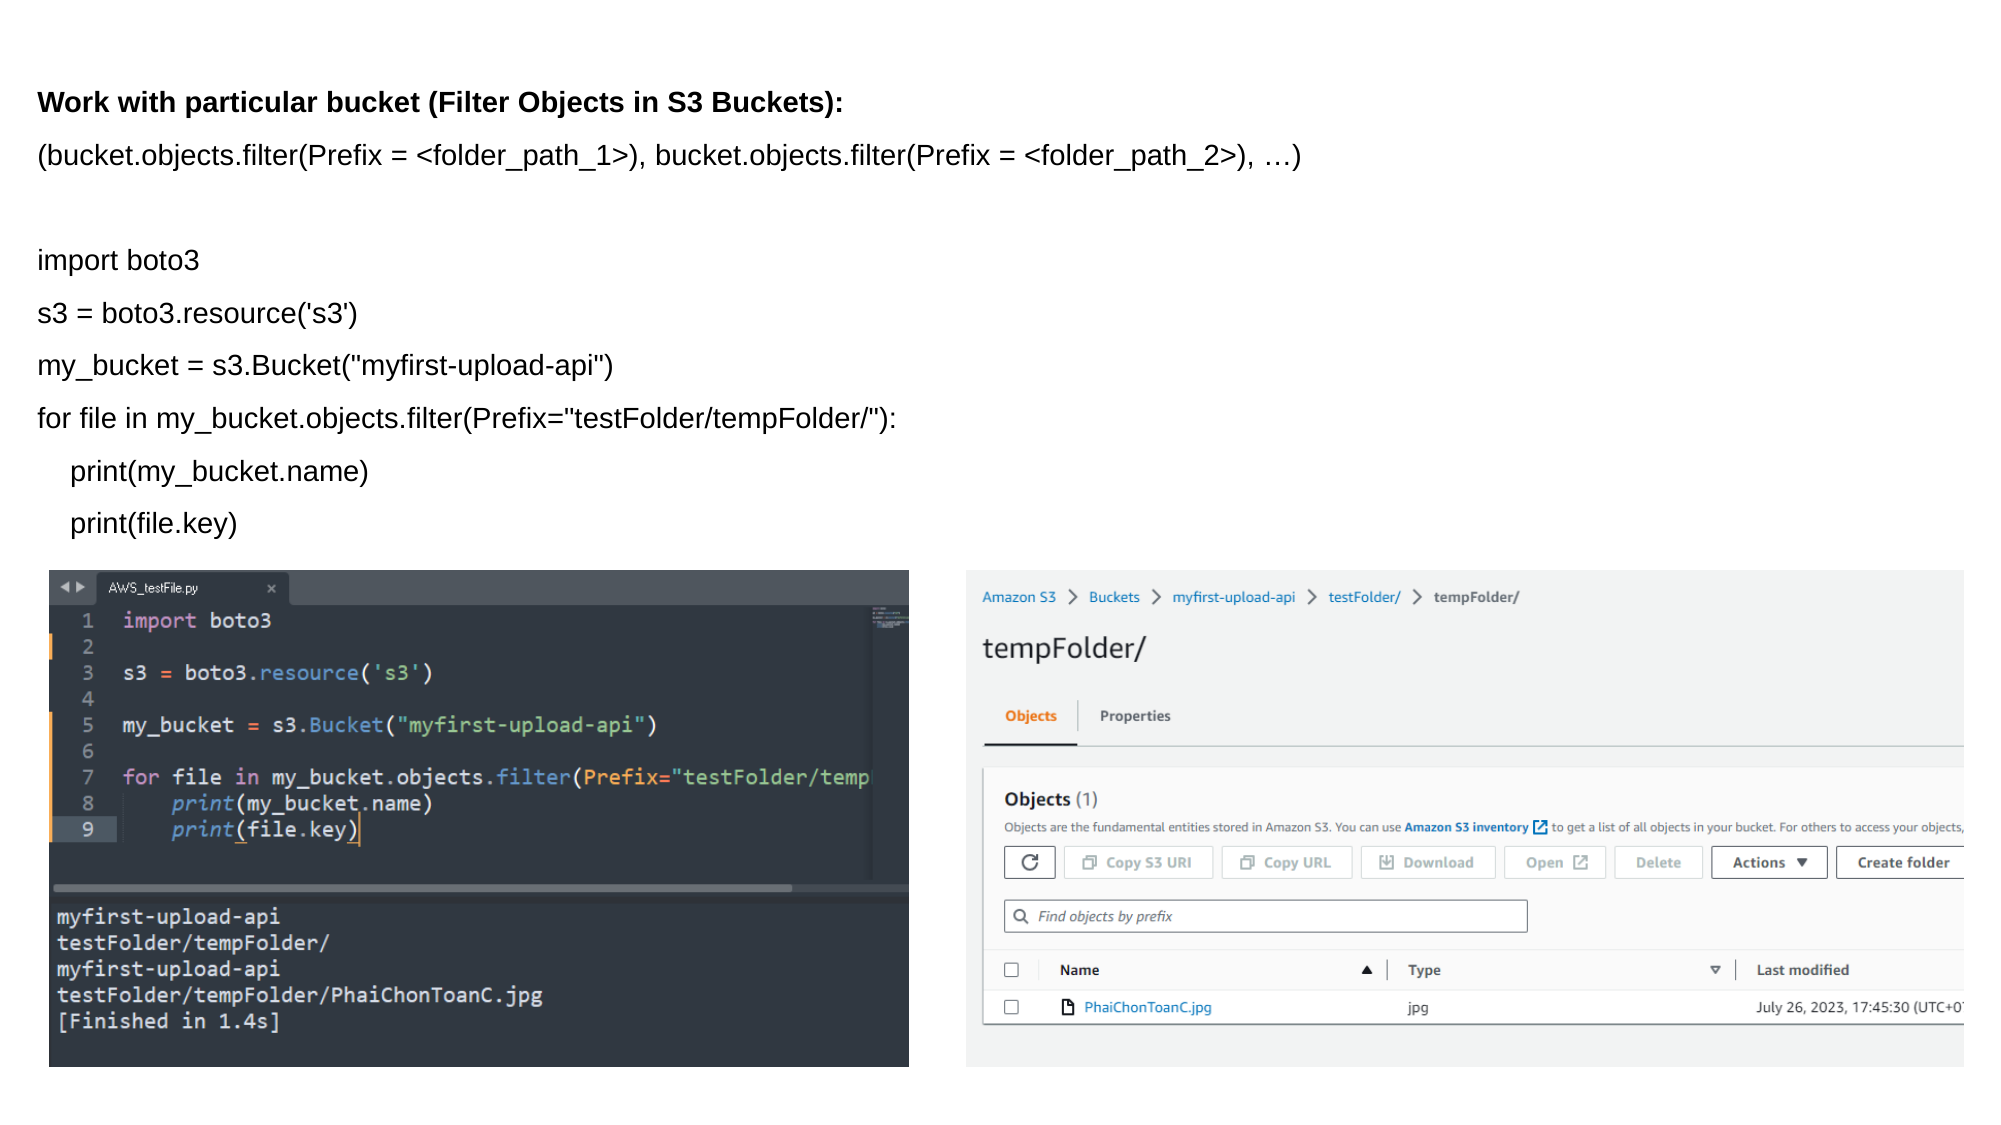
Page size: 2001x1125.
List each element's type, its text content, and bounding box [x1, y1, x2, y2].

text_box Work with particular bucket (Filter Objects in S3 Buckets): (bucket.objects.filter(Prefix = <folder_path_1>), bucket.objects.filter(Prefix = <folder_path_2>), …) import boto3 s3 = boto3.resource('s3') my_bucket = s3.Bucket("myfirst-upload-api") for file in my_bucket.objects.filter(Prefix="testFolder/tempFolder/"): print(my_bucket.name) print(file.key) [22, 58, 1978, 1067]
picture [49, 570, 909, 1067]
picture [966, 570, 1964, 1067]
